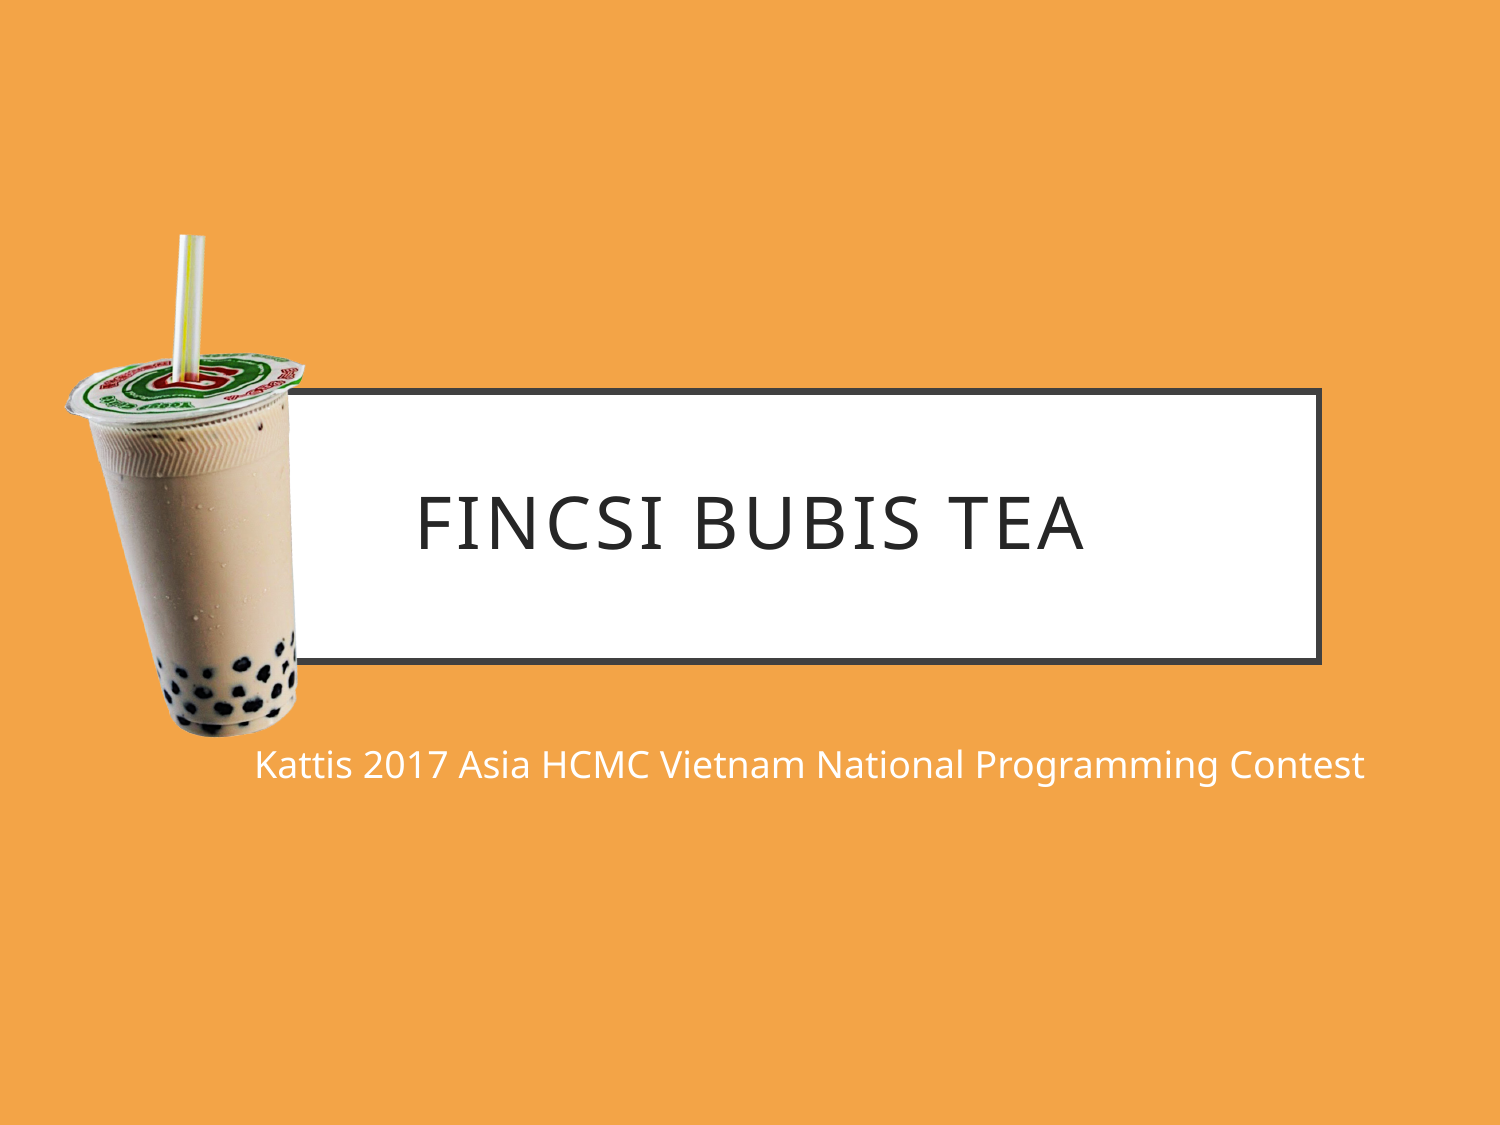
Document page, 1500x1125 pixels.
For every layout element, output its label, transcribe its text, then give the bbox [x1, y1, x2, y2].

picture [24, 209, 375, 763]
text_box Kattis 2017 Asia HCMC Vietnam National Programming Contest [239, 733, 1381, 794]
title Fincsi bubis tea [339, 388, 1322, 665]
